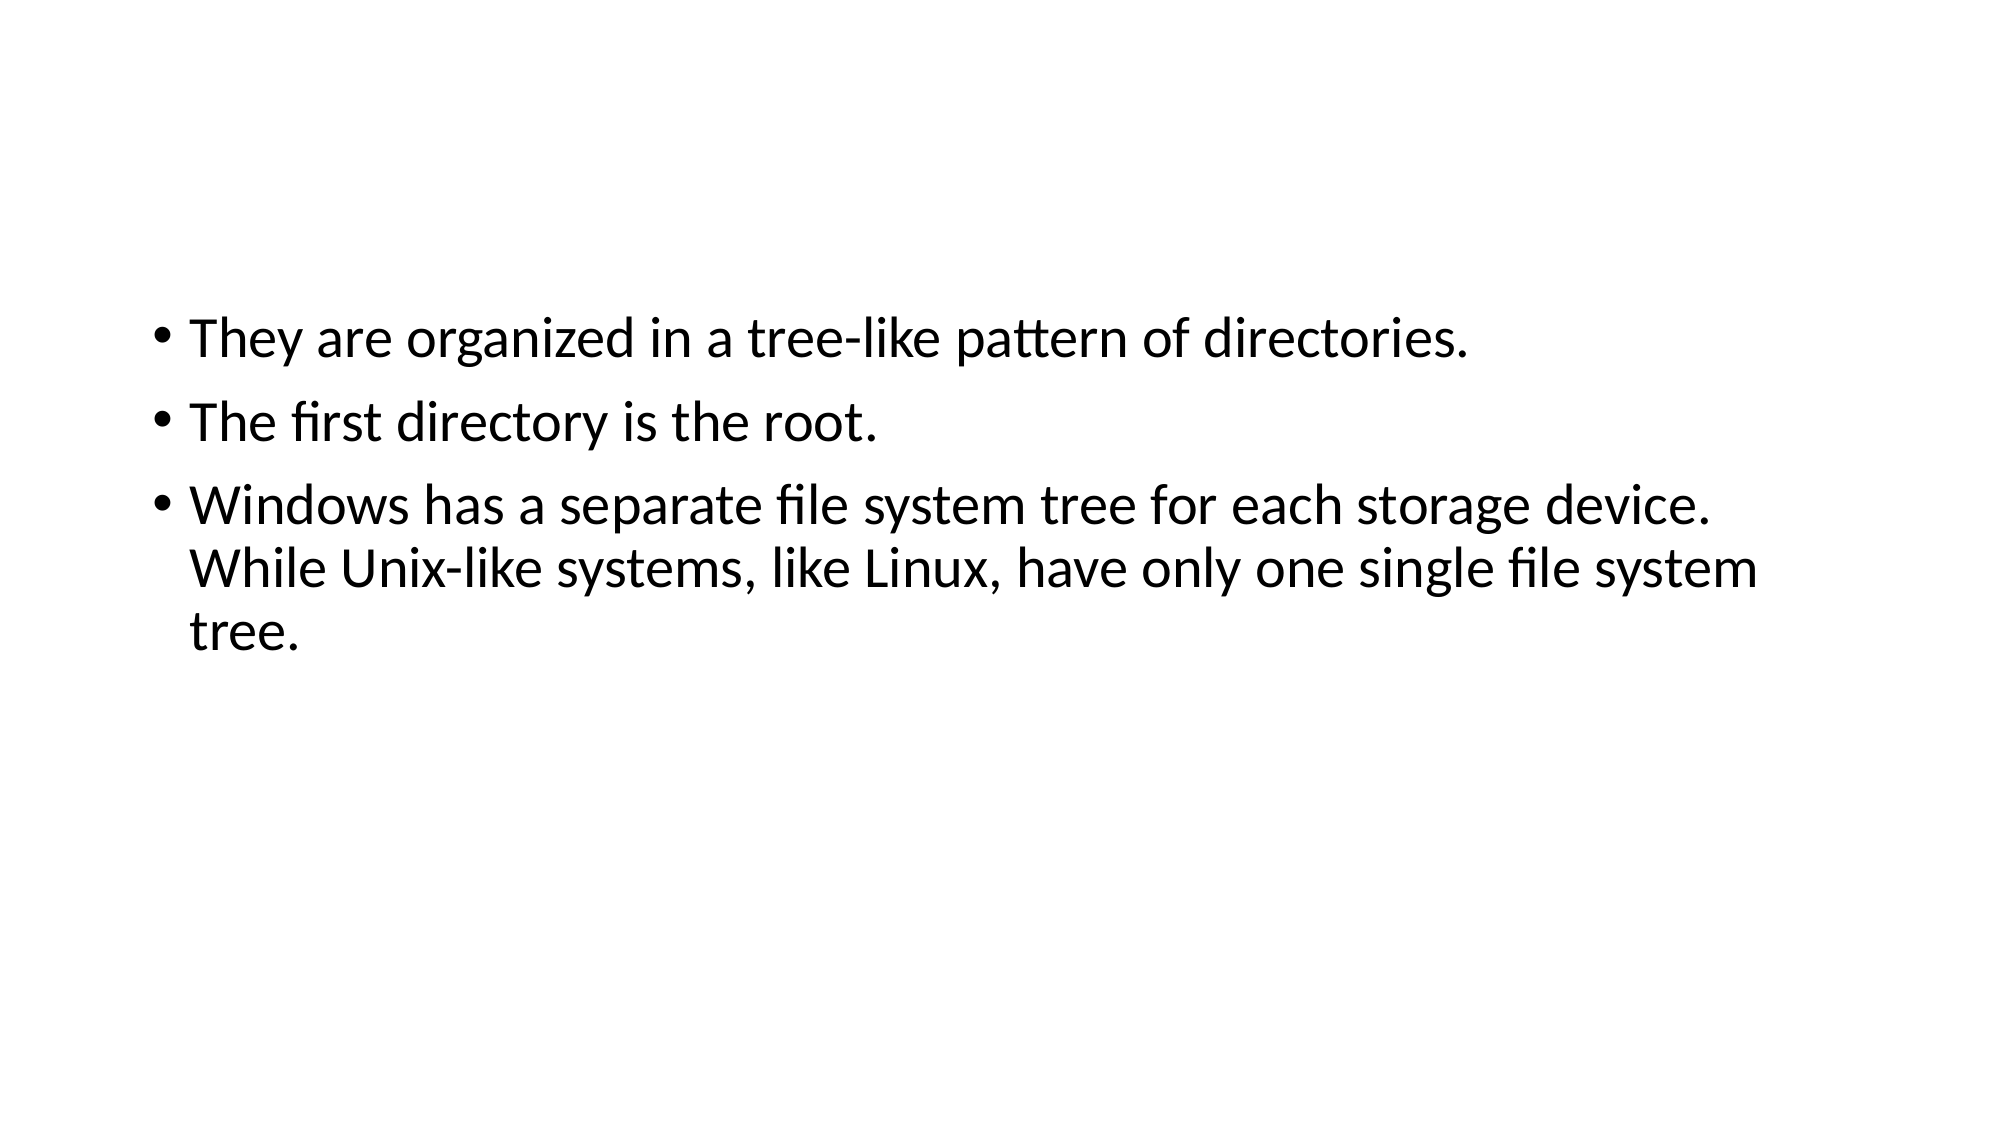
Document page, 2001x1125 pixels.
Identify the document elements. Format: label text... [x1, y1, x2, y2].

list They are organized in a tree-like pattern of directories. The first directory is the root. Windows has a separate file system tree for each storage device. While Unix-like systems, like Linux, have only one single file system tree. [137, 299, 1863, 1014]
